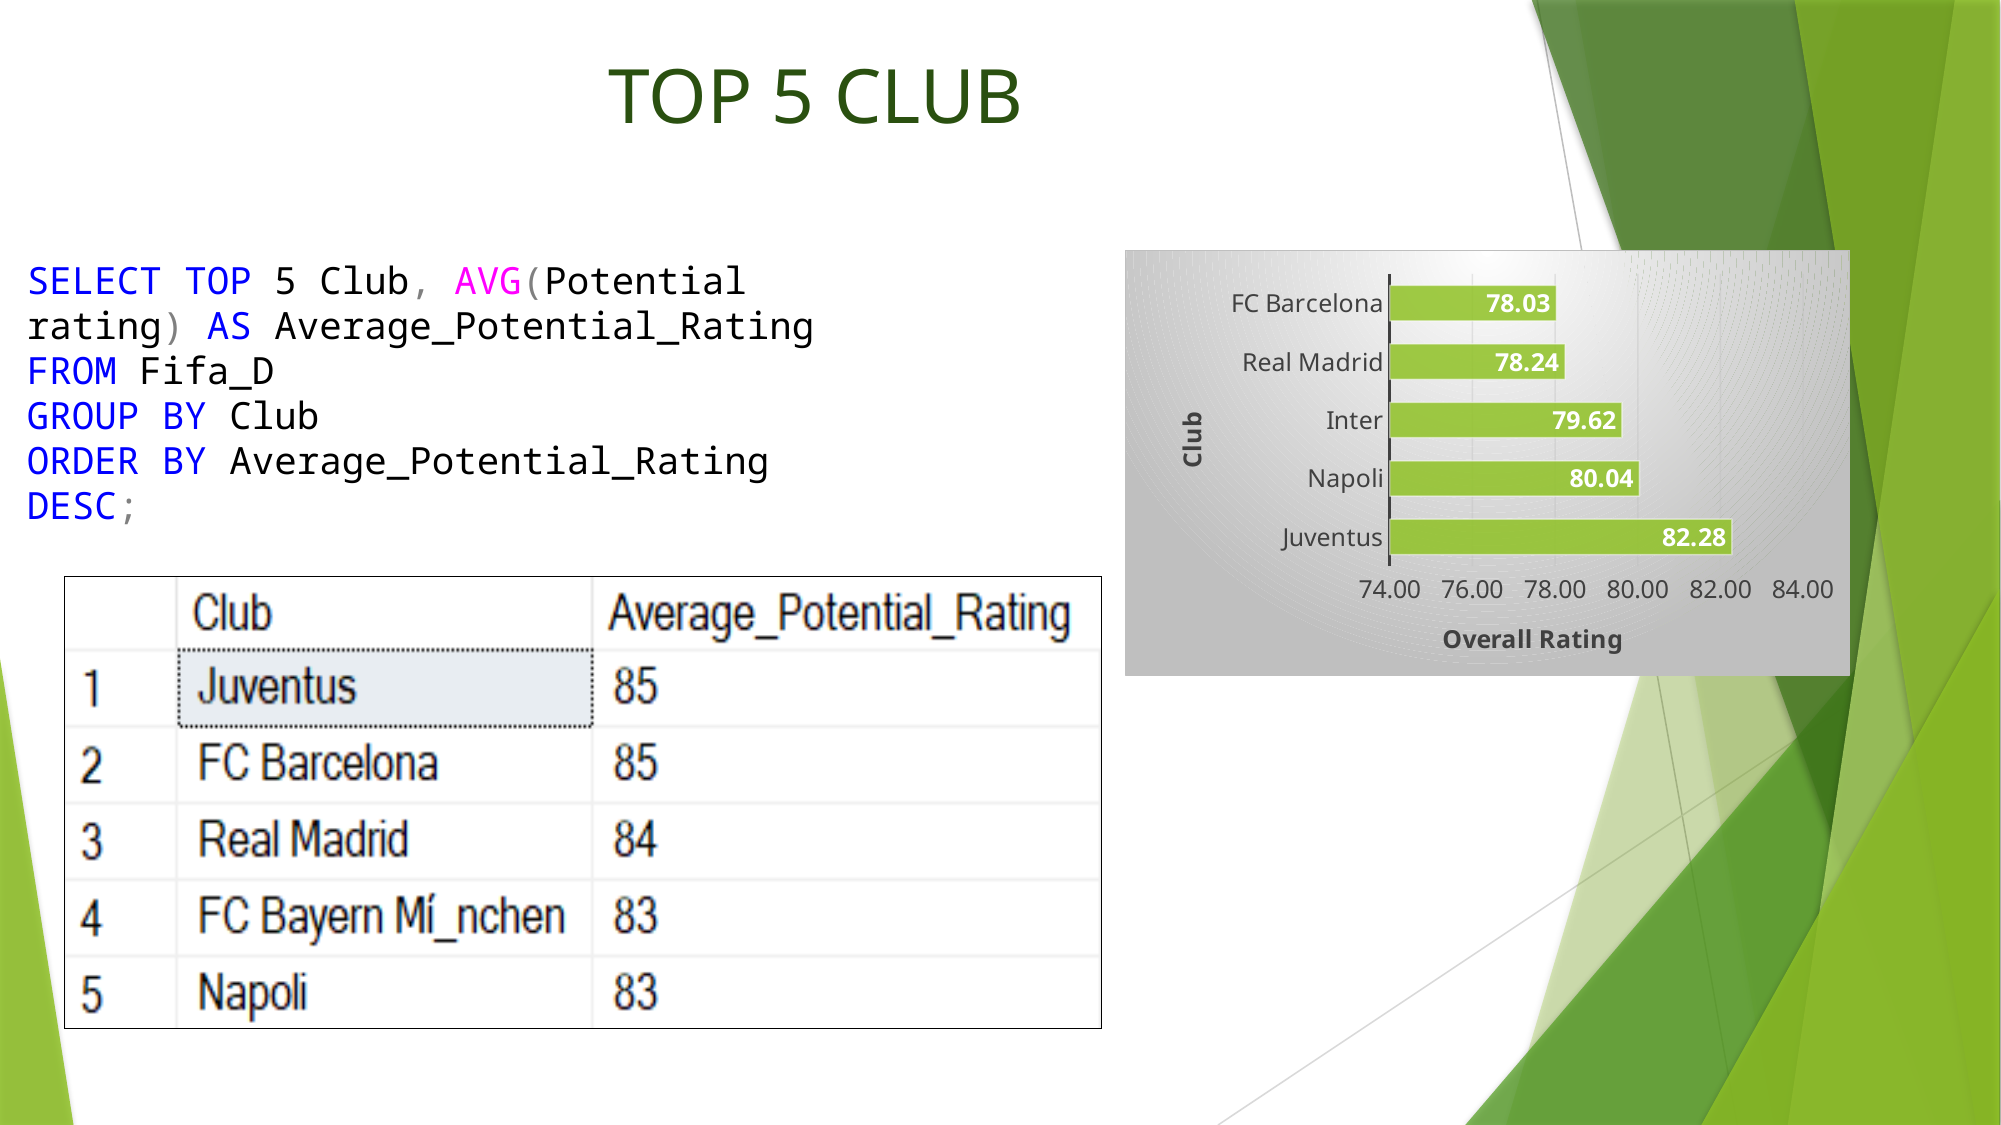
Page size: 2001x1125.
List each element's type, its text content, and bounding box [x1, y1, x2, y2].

text_box SELECT TOP 5 Club, AVG(Potential rating) AS Average_Potential_Rating FROM Fifa_D GROUP BY Club ORDER BY Average_Potential_Rating DESC; [12, 249, 902, 535]
picture [64, 575, 1102, 1029]
chart [1124, 249, 1852, 677]
title TOP 5 CLUB [111, 40, 1522, 184]
